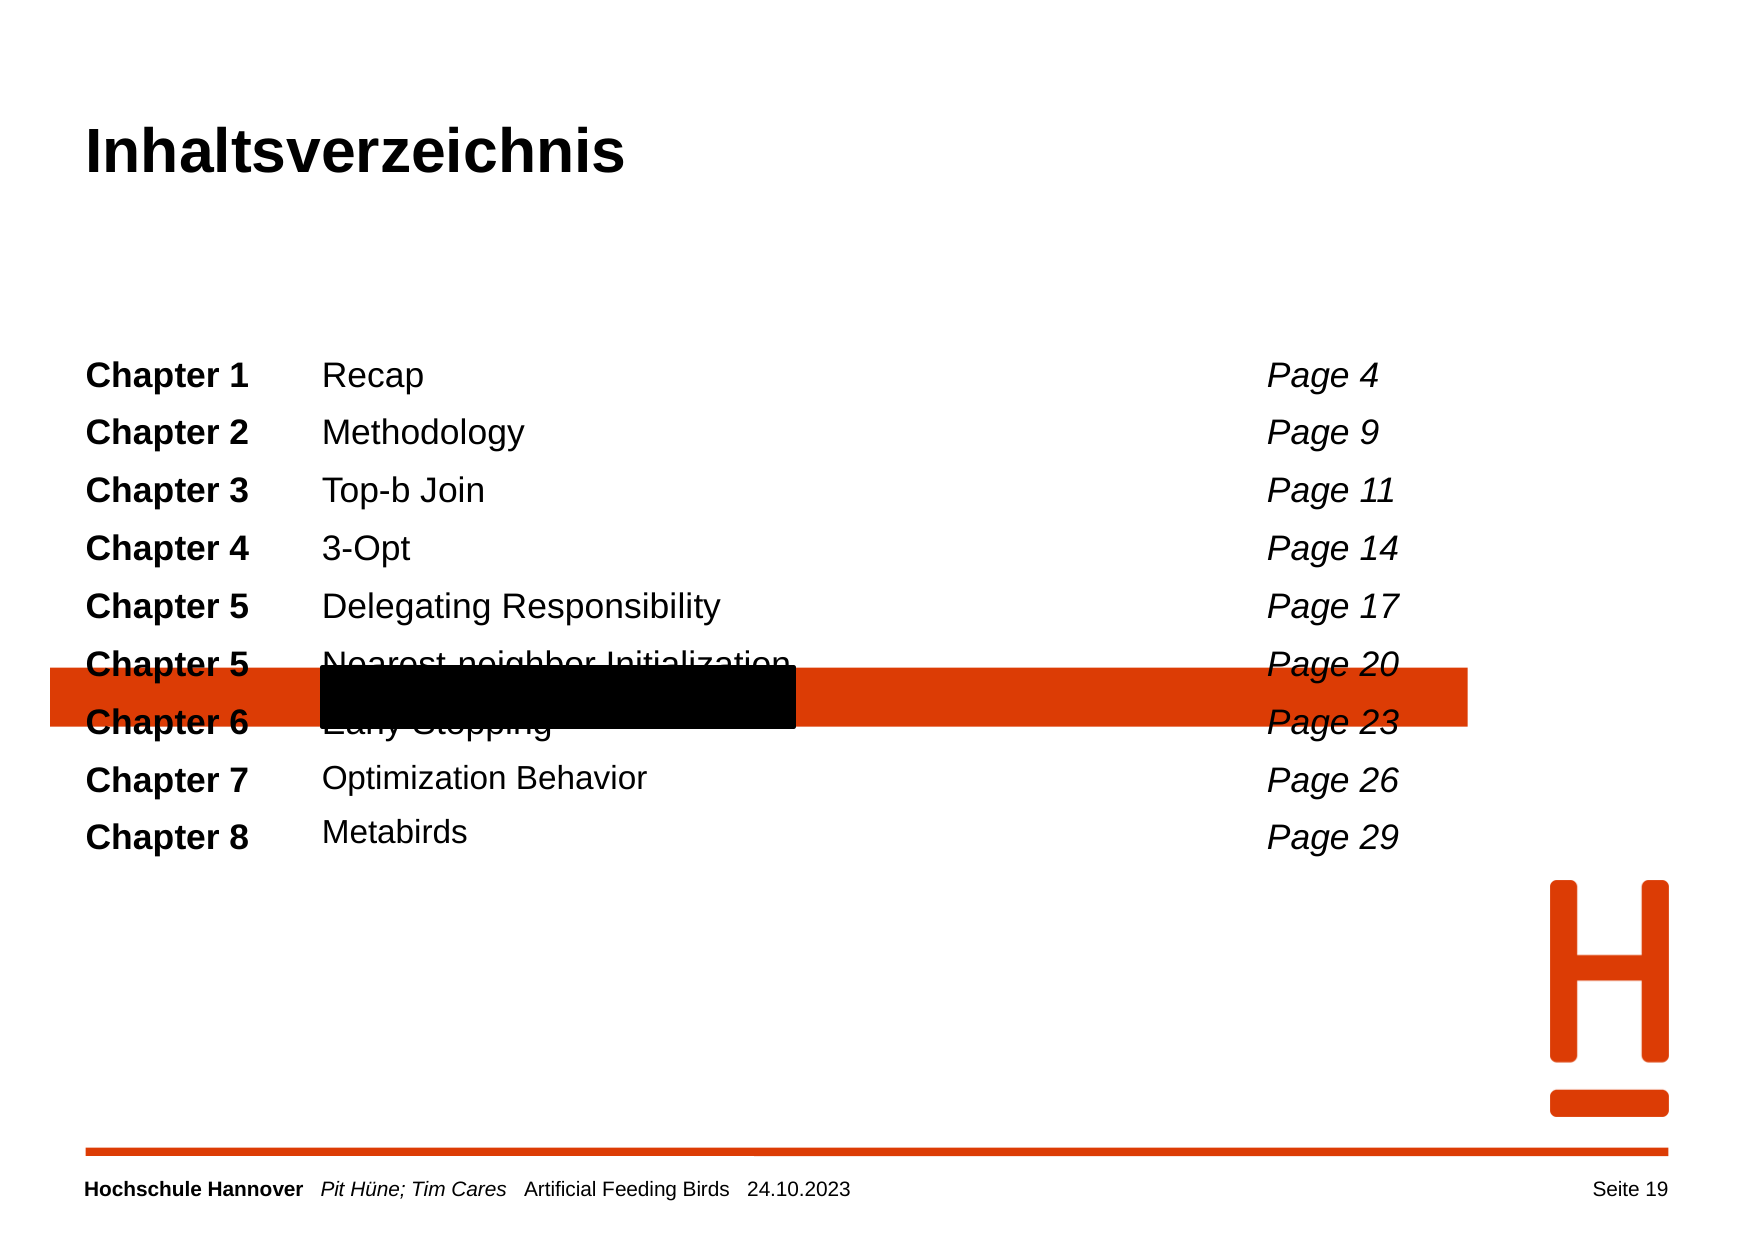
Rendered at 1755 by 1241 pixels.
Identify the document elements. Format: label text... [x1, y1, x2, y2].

table_header Chapter 1 Chapter 2 Chapter 3 Chapter 4 Chapter 5 Chapter 5 Chapter 6 Chapter 7 Chapter 8 [86, 351, 322, 1093]
table_header Page 4 Page 9 Page 11 Page 14 Page 17 Page 20 Page 23 Page 26 Page 29 [1267, 351, 1468, 1093]
picture [1550, 880, 1669, 1117]
title Inhaltsverzeichnis [85, 110, 1669, 266]
table_header Recap Methodology Top-b Join 3-Opt Delegating Responsibility Nearest-neighbor Initialization Early Stopping Optimization Behavior Metabirds [322, 351, 1267, 1093]
text_box [50, 667, 86, 727]
text_box [320, 665, 796, 729]
slide_number Seite 19 [1467, 1175, 1669, 1213]
